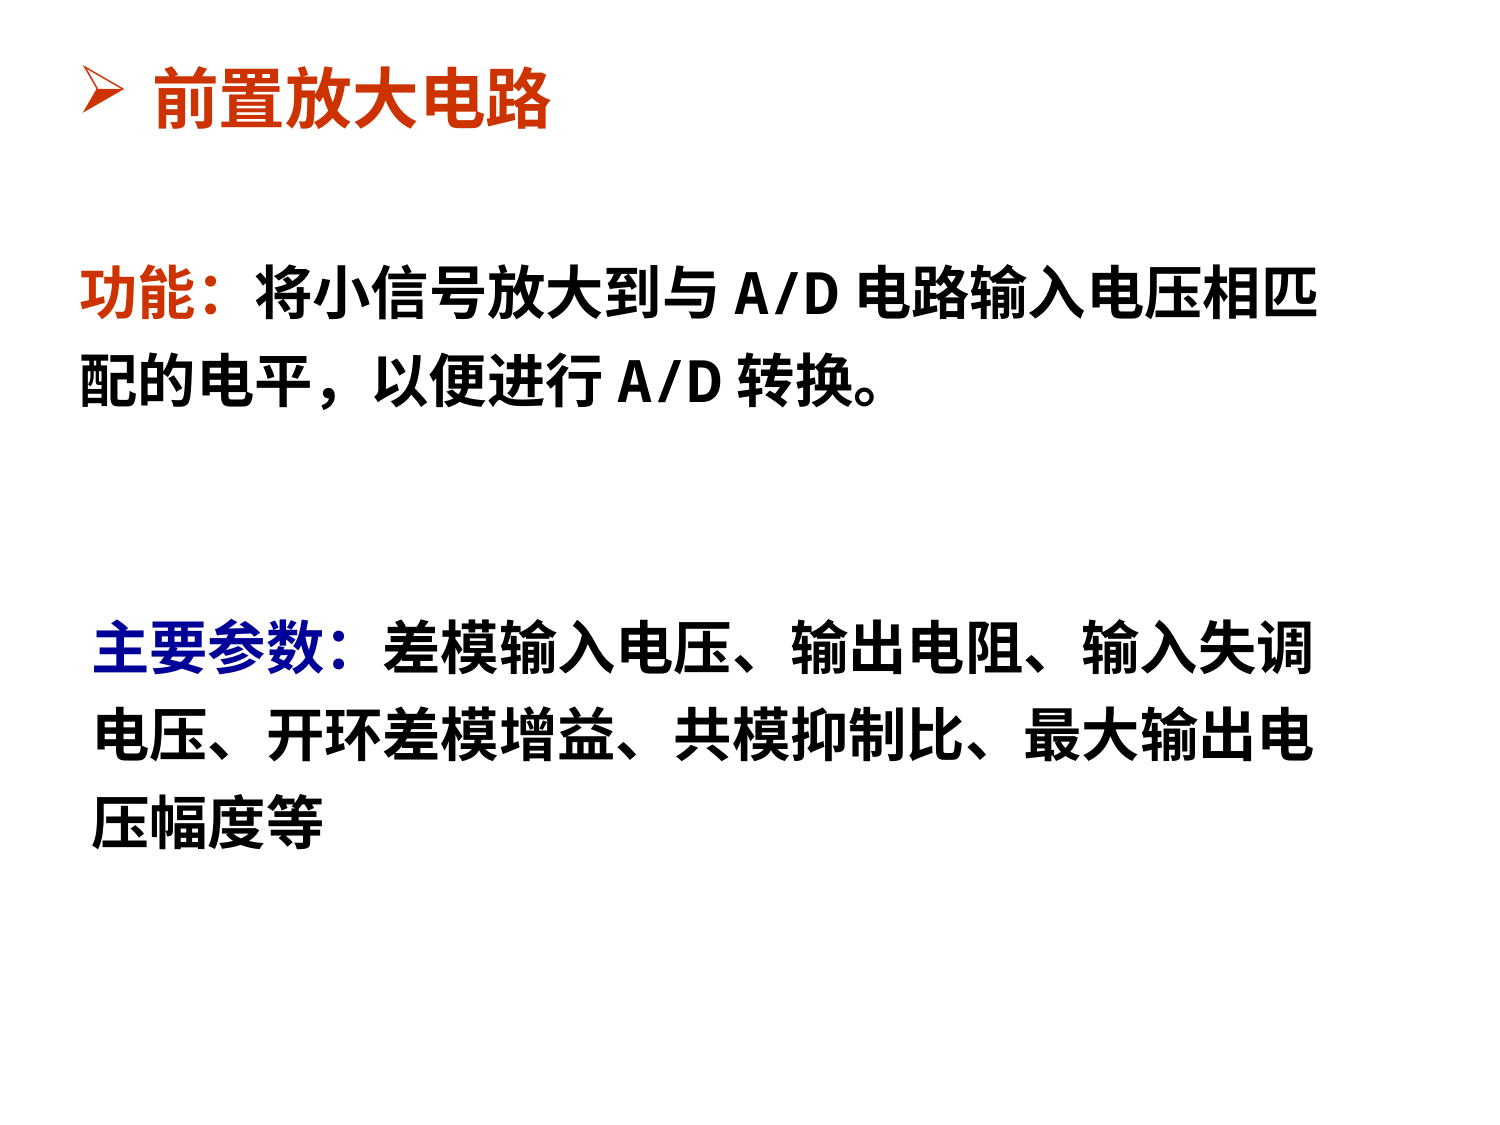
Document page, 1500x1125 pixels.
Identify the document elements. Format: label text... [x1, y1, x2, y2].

text_box 功能：将小信号放大到与A/D电路输入电压相匹配的电平，以便进行A/D转换。 [64, 231, 1353, 422]
text_box 前置放大电路 [62, 49, 668, 145]
text_box 主要参数：差模输入电压、输出电阻、输入失调电压、开环差模增益、共模抑制比、最大输出电压幅度等 [76, 586, 1365, 864]
